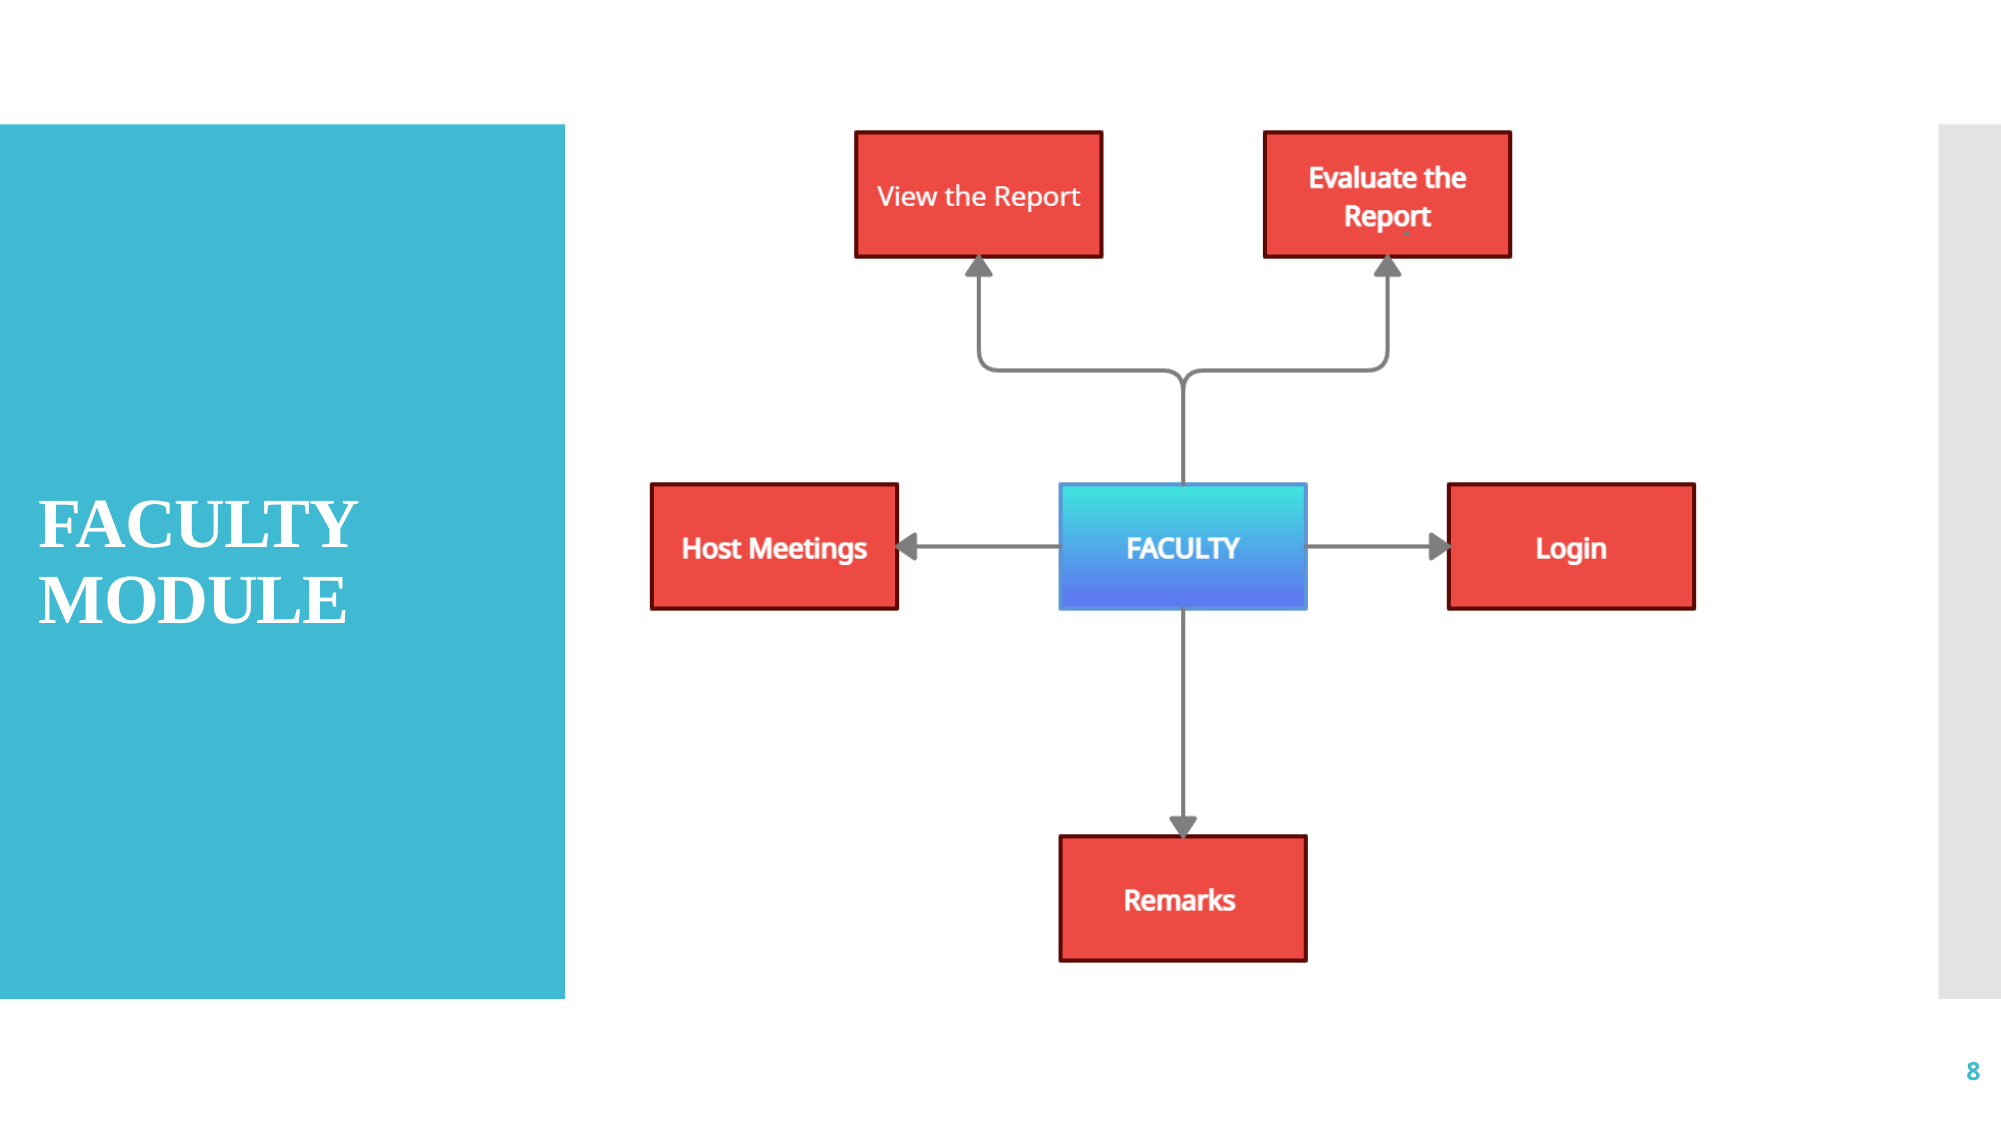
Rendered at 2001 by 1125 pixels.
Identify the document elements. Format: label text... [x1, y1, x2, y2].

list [611, 91, 1735, 1002]
slide_number 8 [1744, 1042, 1996, 1103]
title FACULTY MODULE [23, 478, 611, 647]
